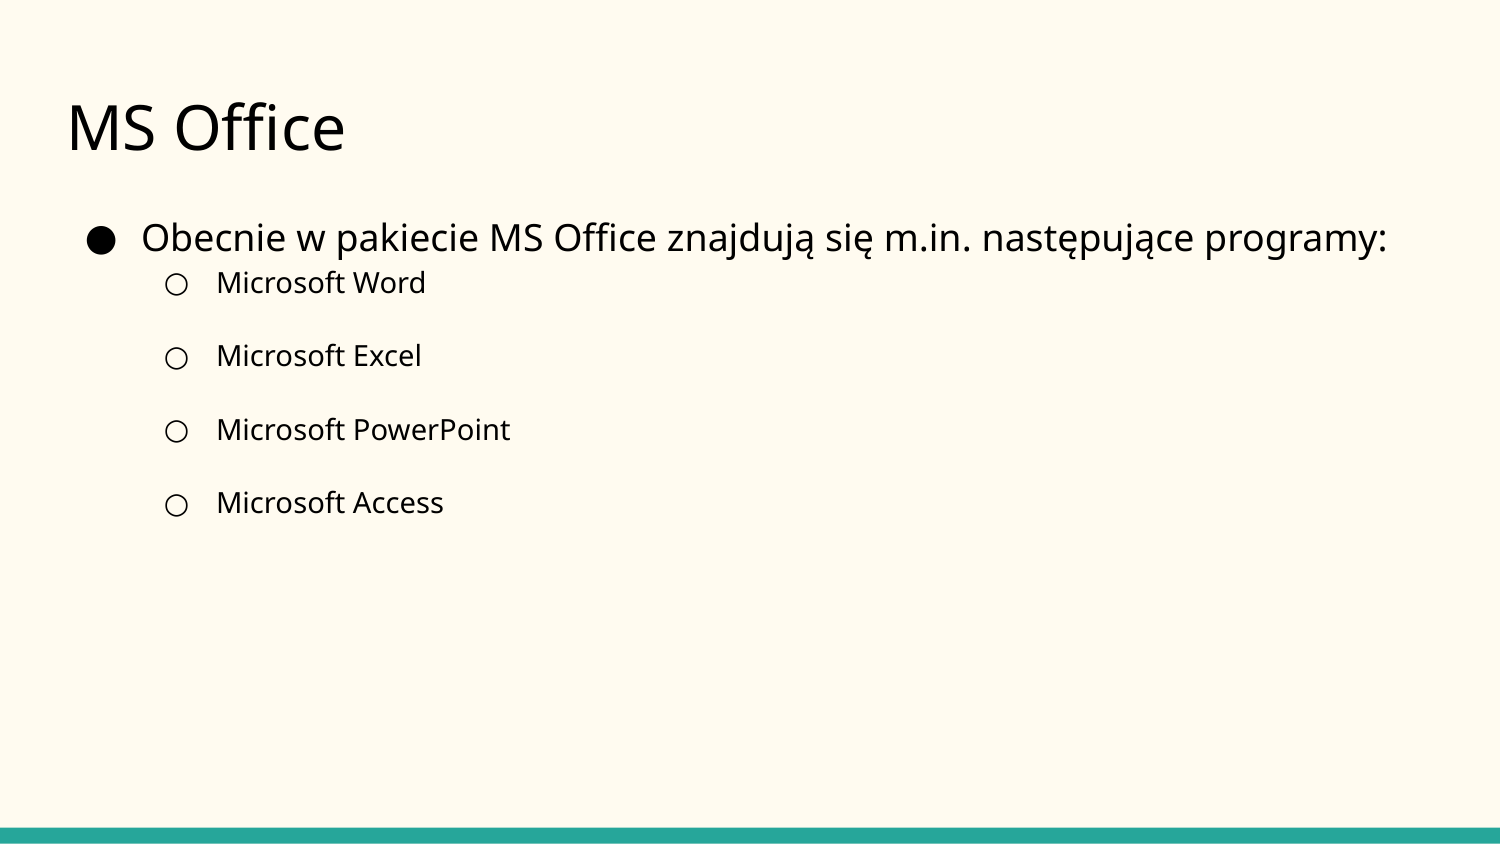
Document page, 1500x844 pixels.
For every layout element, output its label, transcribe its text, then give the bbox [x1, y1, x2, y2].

list Obecnie w pakiecie MS Office znajdują się m.in. następujące programy: Microsoft Word Microsoft Excel Microsoft PowerPoint Microsoft Access [51, 192, 1449, 750]
title MS Office [51, 72, 1449, 174]
